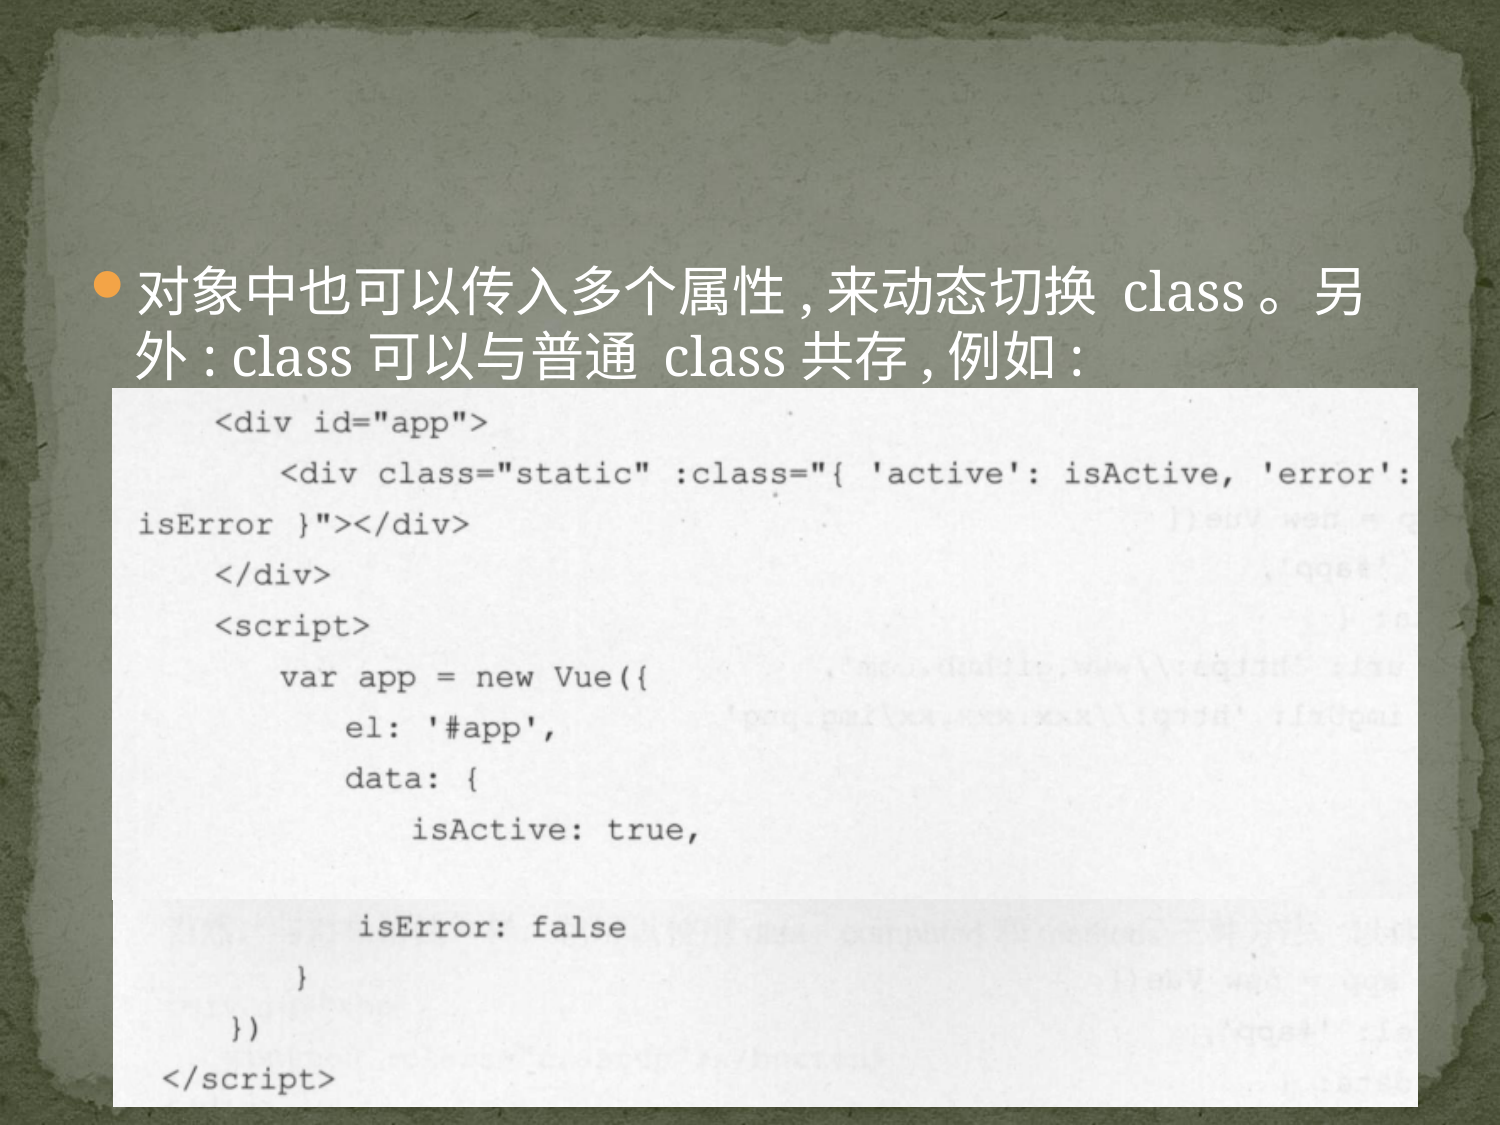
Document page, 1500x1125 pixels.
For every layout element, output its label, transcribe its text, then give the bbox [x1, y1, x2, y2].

list 对象中也可以传入多个属性,来动态切换 class。另外: class可以与普通 class共存,例如: [75, 249, 1425, 1000]
picture [0, 0, 1500, 1125]
